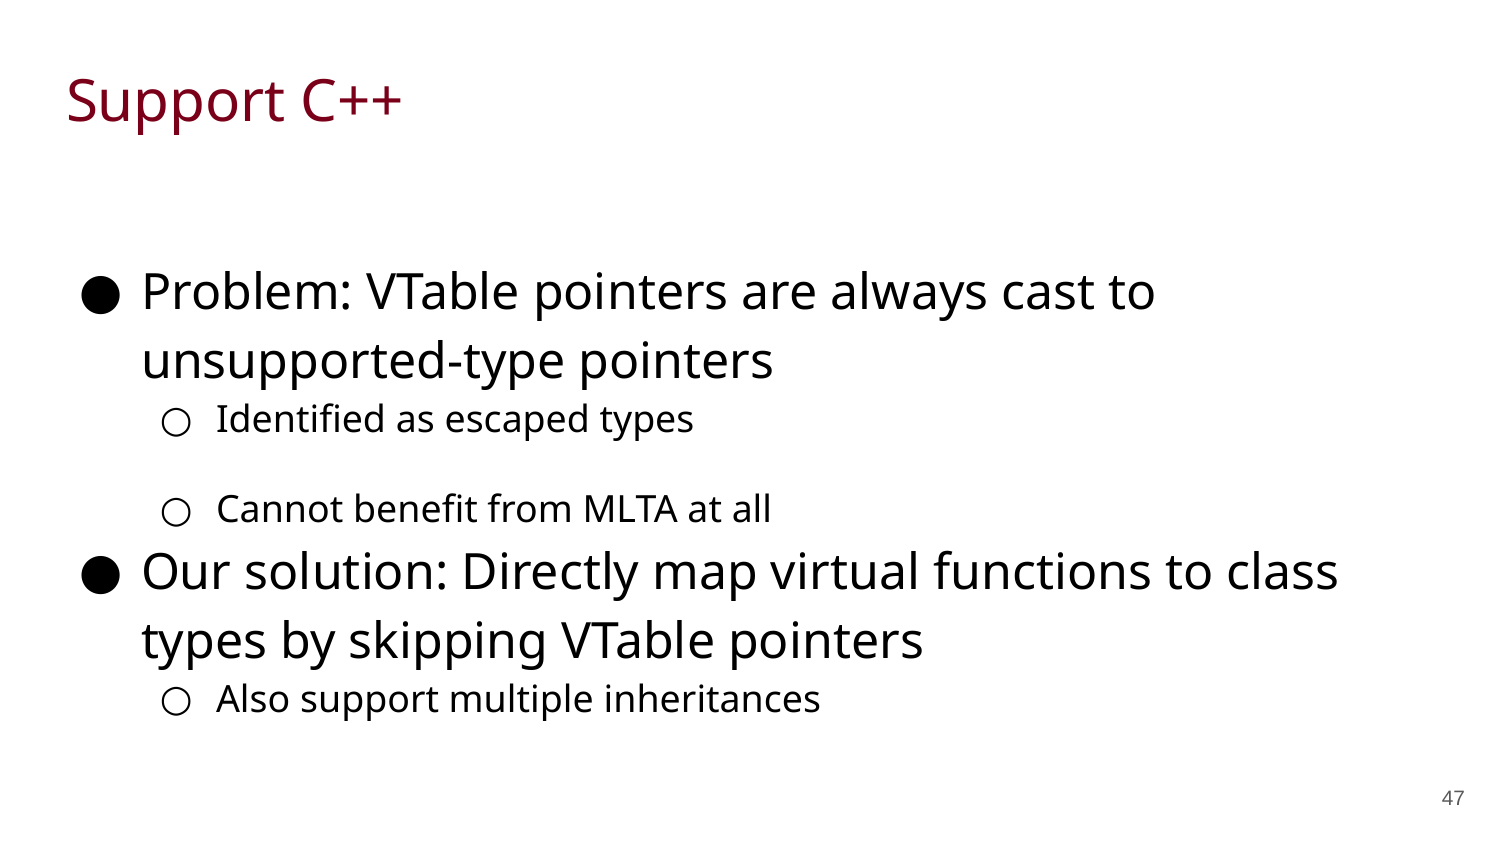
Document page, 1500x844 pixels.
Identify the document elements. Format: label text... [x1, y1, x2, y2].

slide_number 47 [1389, 764, 1480, 830]
title Support C++ [51, 48, 1449, 142]
list Problem: VTable pointers are always cast to unsupported-type pointers Identified as escaped types Cannot benefit from MLTA at all Our solution: Directly map virtual functions to class types by skipping VTable pointers Also support multiple inheritances [51, 179, 1449, 792]
